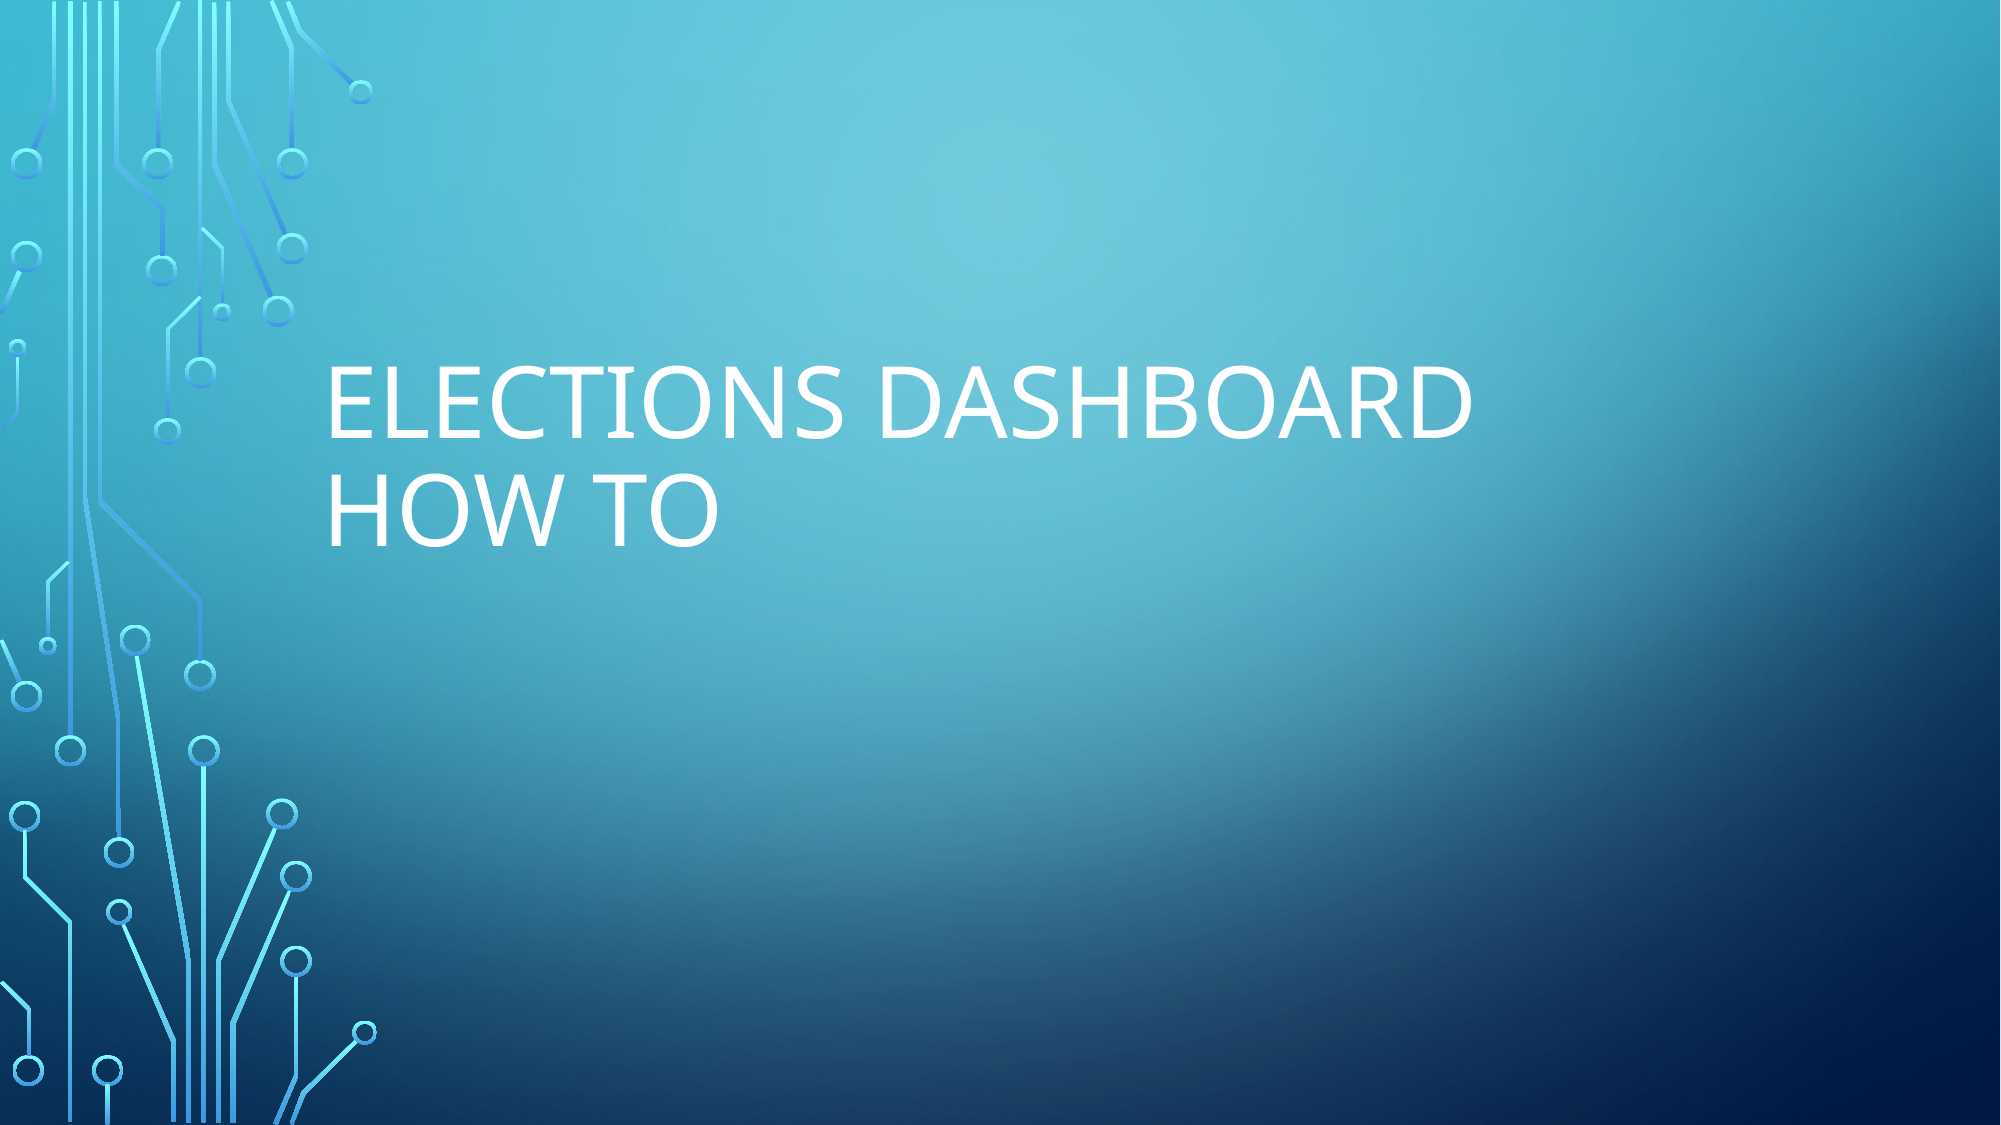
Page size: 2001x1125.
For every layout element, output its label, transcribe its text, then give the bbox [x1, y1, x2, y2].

title Elections Dashboard How to [307, 184, 1750, 576]
